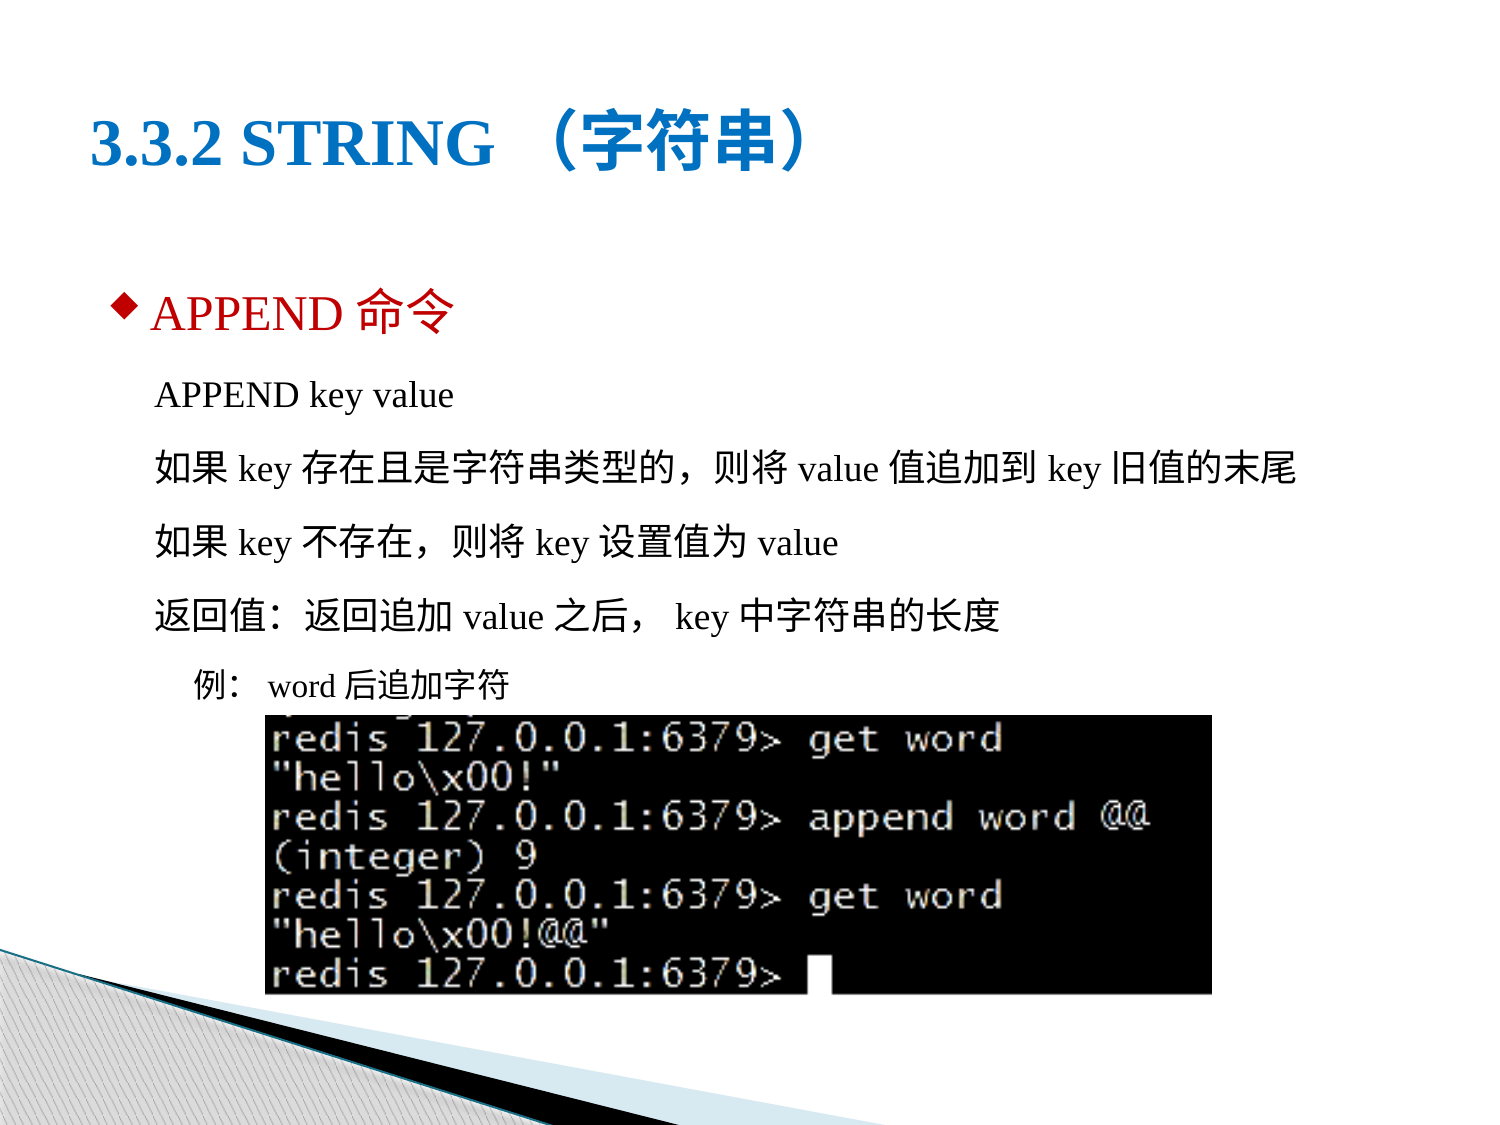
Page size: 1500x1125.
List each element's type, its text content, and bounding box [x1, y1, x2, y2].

title 3.3.2 STRING（字符串） [75, 45, 916, 233]
picture [265, 715, 1212, 1000]
list append命令 append key value 如果key存在且是字符串类型的，则将value值追加到key旧值的末尾 如果key不存在，则将key设置值为value 返回值：返回追加value之后，key中字符串的长度 例：word后追加字符 [75, 243, 1425, 986]
